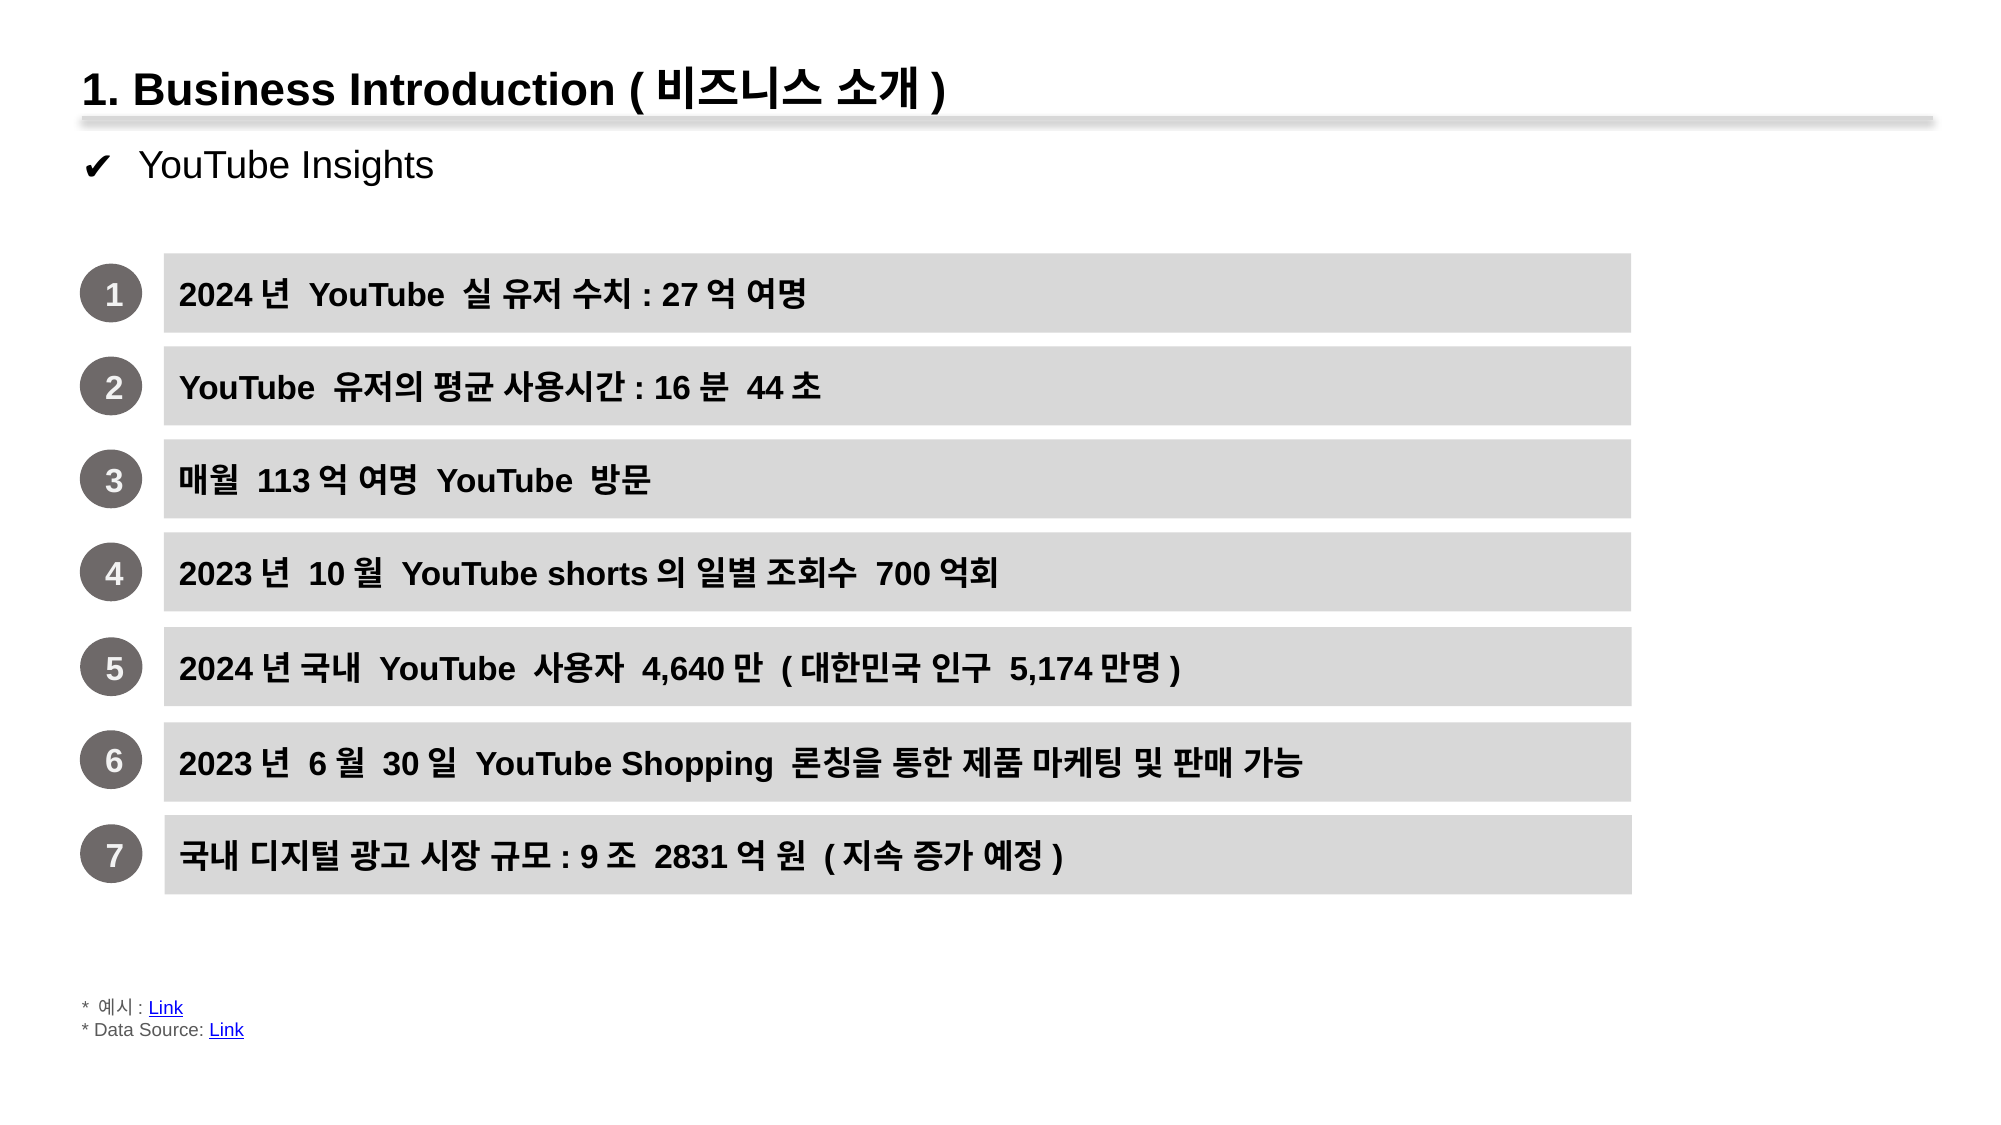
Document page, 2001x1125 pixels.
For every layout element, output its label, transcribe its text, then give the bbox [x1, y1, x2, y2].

text_box * Data Source: Link [81, 1015, 326, 1041]
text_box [81, 253, 1633, 895]
text_box * 예시: Link [81, 993, 251, 1019]
text_box 1. Business Introduction (비즈니스 소개) [81, 49, 2000, 115]
text_box YouTube Insights [66, 132, 1933, 226]
